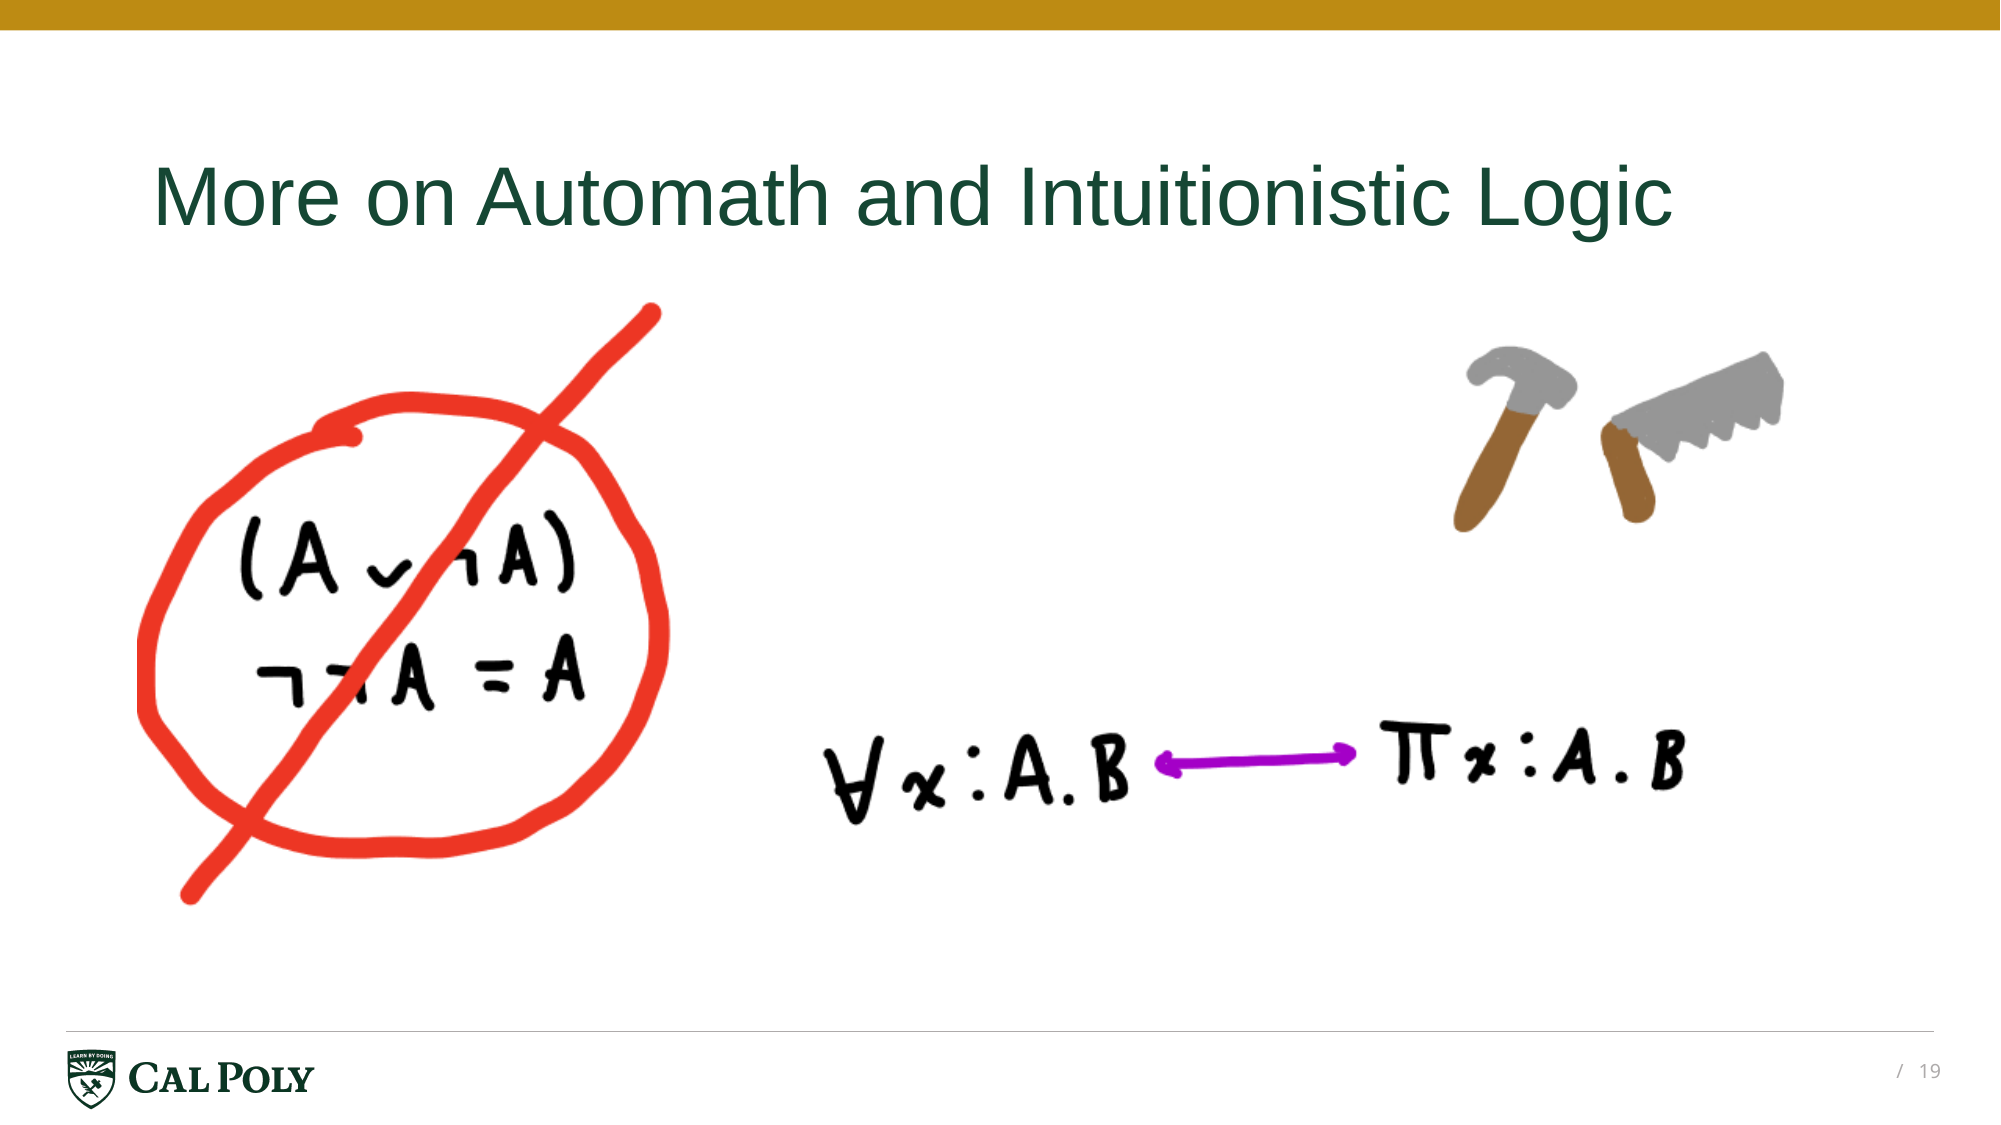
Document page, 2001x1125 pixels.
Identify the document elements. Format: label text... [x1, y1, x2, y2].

slide_number / 19 [1866, 1041, 1956, 1102]
picture [43, 1025, 338, 1125]
picture [137, 283, 741, 925]
picture [816, 689, 1702, 856]
picture [1420, 336, 1798, 556]
title More on Automath and Intuitionistic Logic [137, 147, 1888, 250]
